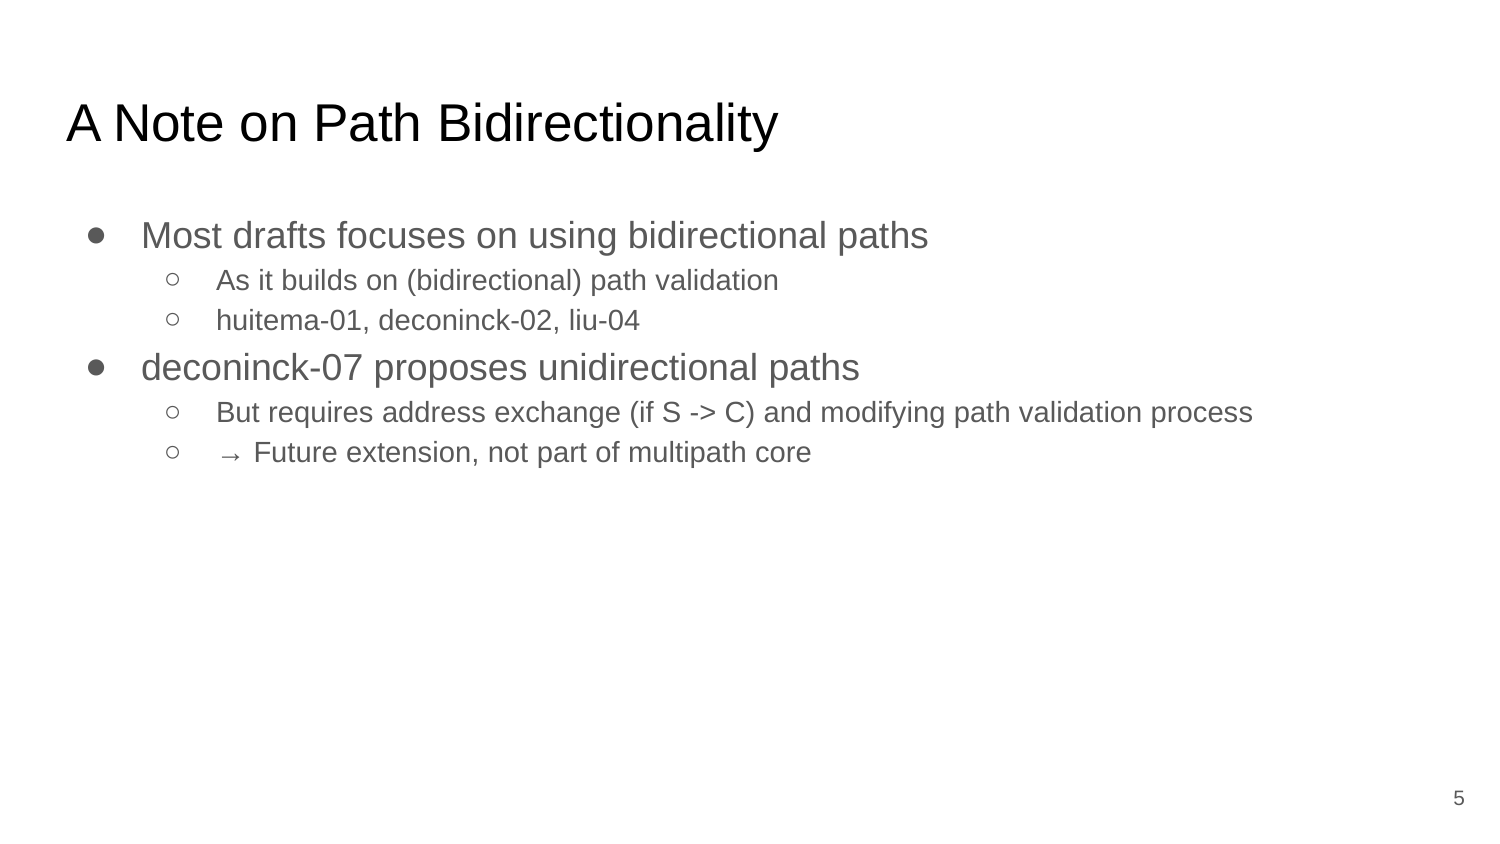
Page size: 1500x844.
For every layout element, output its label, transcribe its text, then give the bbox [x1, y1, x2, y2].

title A Note on Path Bidirectionality [51, 72, 1449, 167]
list Most drafts focuses on using bidirectional paths As it builds on (bidirectional) path validation huitema-01, deconinck-02, liu-04 deconinck-07 proposes unidirectional paths But requires address exchange (if S -> C) and modifying path validation process → Future extension, not part of multipath core [51, 189, 1449, 750]
slide_number ‹#› [1389, 764, 1480, 830]
